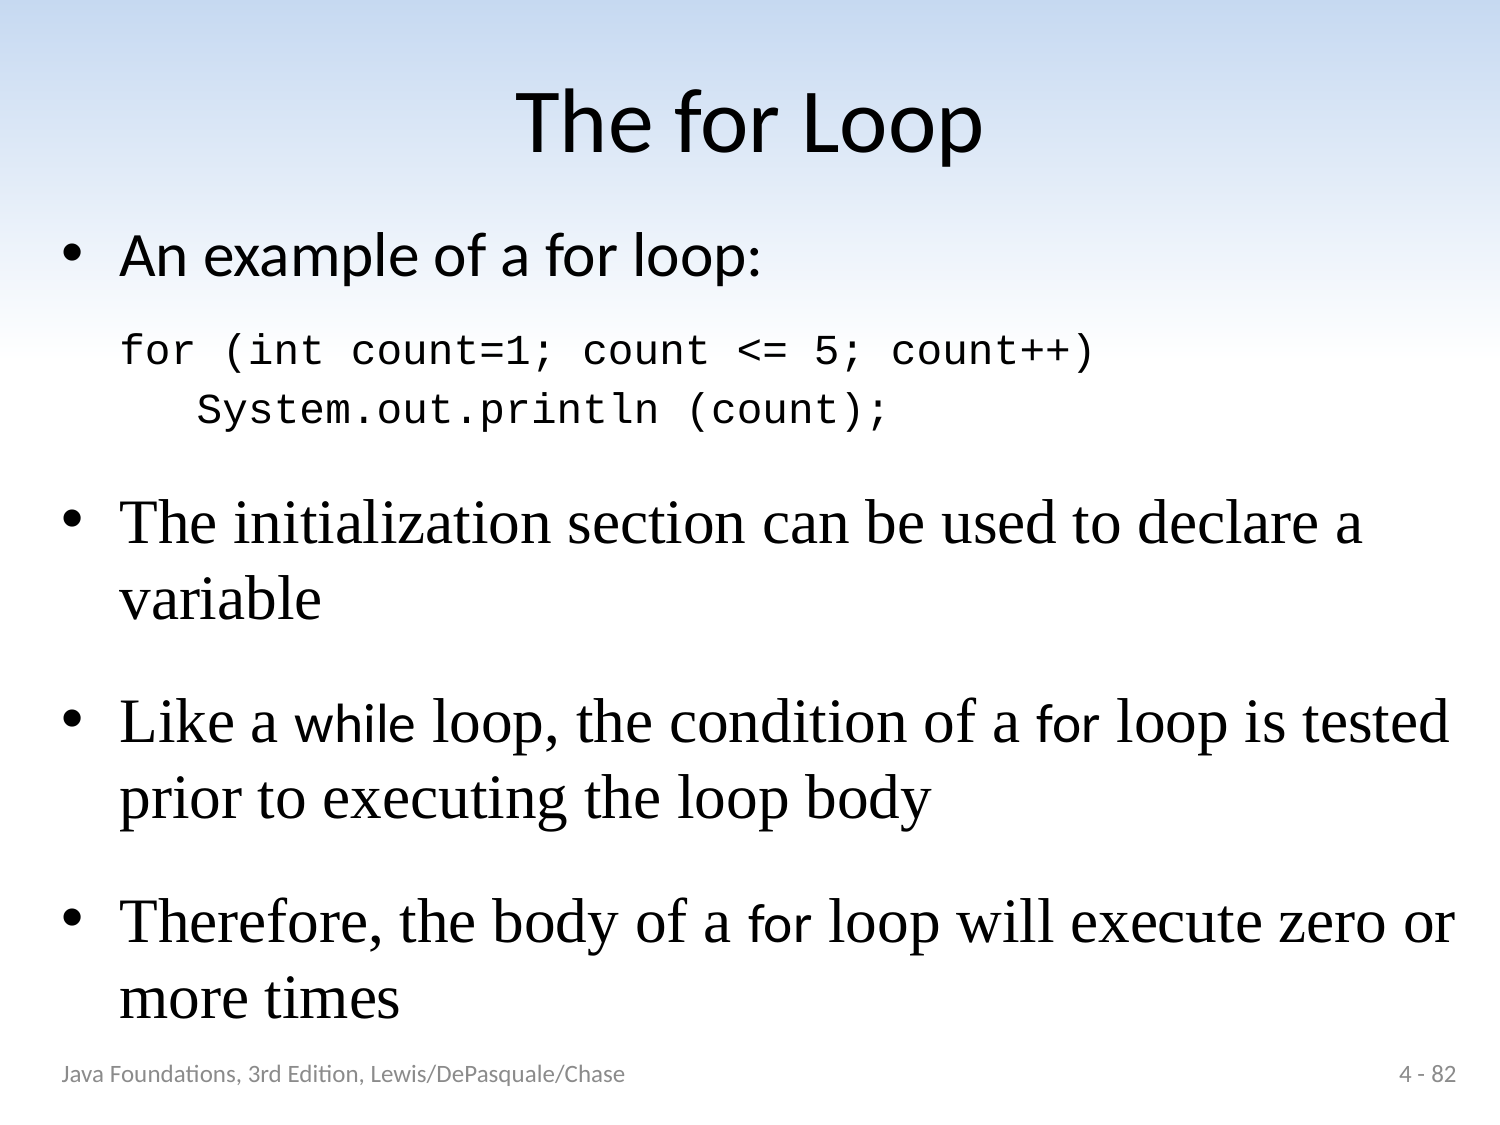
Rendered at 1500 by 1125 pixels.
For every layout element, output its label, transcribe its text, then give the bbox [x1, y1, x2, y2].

list An example of a for loop: for (int count=1; count <= 5; count++) System.out.println (count); The initialization section can be used to declare a variable Like a while loop, the condition of a for loop is tested prior to executing the loop body Therefore, the body of a for loop will execute zero or more times [46, 205, 1473, 1043]
title The for Loop [28, 45, 1473, 186]
slide_number 4 - 82 [1121, 1042, 1472, 1103]
footer Java Foundations, 3rd Edition, Lewis/DePasquale/Chase [46, 1042, 1121, 1103]
